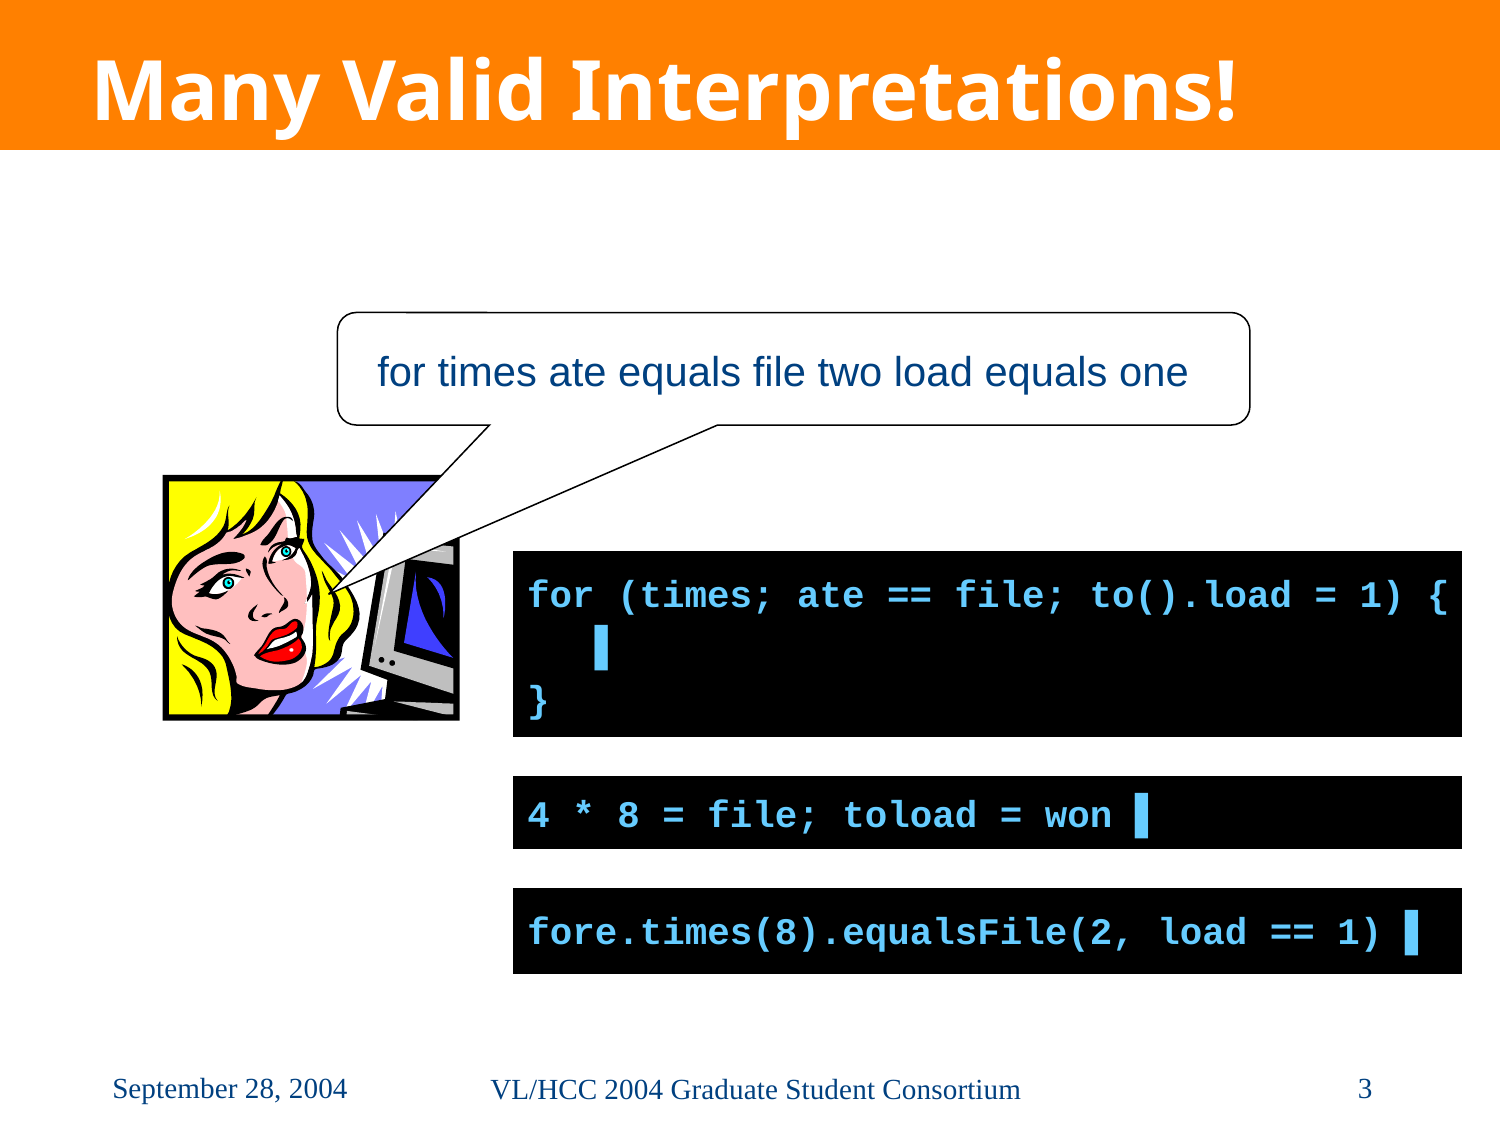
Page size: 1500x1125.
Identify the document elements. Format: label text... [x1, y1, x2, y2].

footer VL/HCC 2004 Graduate Student Consortium [474, 1062, 1038, 1125]
text_box [512, 725, 1463, 738]
picture [162, 474, 460, 721]
text_box [337, 312, 1250, 538]
text_box for (times; ate == file; to().load = 1) { ▌ } [512, 562, 1475, 725]
text_box [512, 774, 1463, 850]
title Many Valid Interpretations! [75, 12, 1413, 163]
text_box for times ate equals file two load equals one [362, 337, 1238, 403]
text_box [512, 549, 1463, 562]
text_box fore.times(8).equalsFile(2, load == 1) ▌ [512, 899, 1450, 963]
text_box [512, 887, 1463, 975]
list 4 * 8 = file; toload = won ▌ [512, 782, 1425, 850]
text_box 3 [1074, 1062, 1388, 1125]
